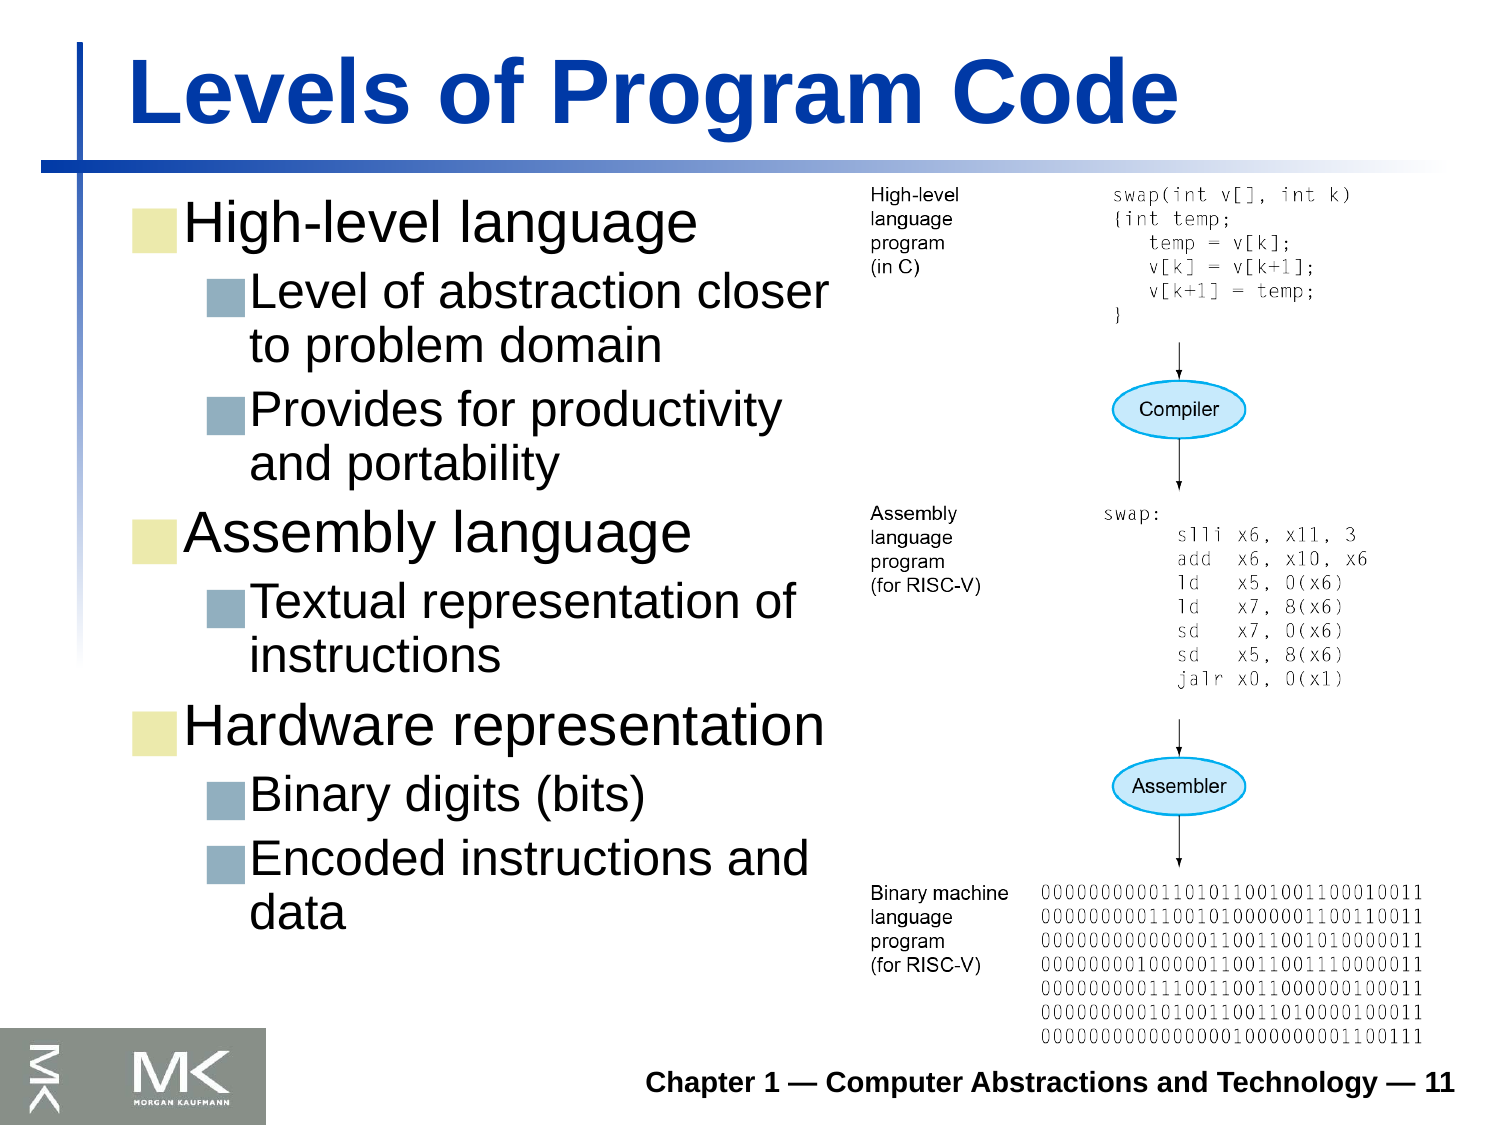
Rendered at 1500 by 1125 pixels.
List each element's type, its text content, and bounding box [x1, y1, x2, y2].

picture [0, 1028, 266, 1125]
picture [870, 184, 1424, 1050]
list High-level language Level of abstraction closer to problem domain Provides for productivity and portability Assembly language Textual representation of instructions Hardware representation Binary digits (bits) Encoded instructions and data [112, 184, 868, 1024]
title Levels of Program Code [112, 0, 1468, 149]
text_box Chapter 1 — Computer Abstractions and Technology — ‹#› [277, 1046, 1471, 1106]
